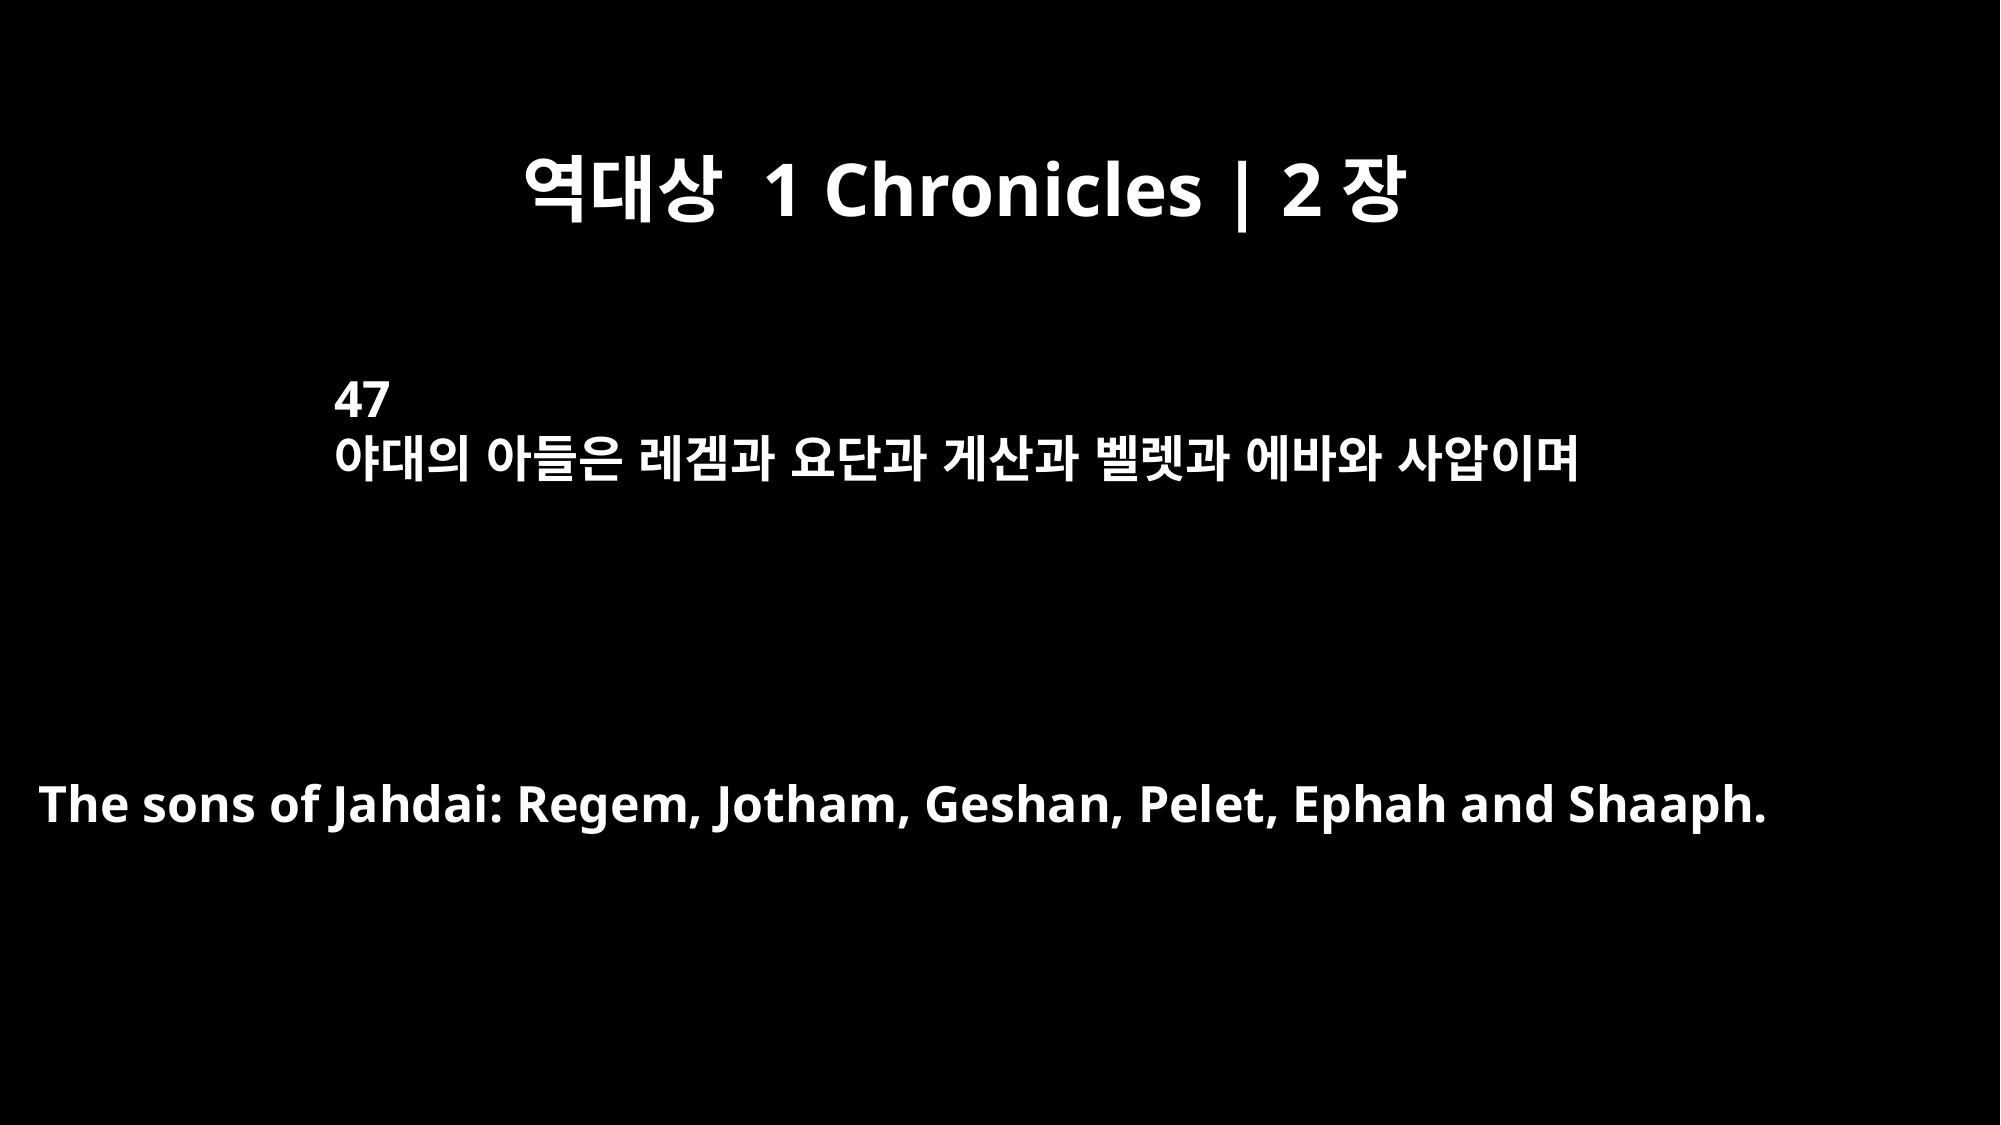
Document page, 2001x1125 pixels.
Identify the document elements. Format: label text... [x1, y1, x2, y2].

text_box The sons of Jahdai: Regem, Jotham, Geshan, Pelet, Ephah and Shaaph. [23, 764, 1784, 840]
text_box 47 야대의 아들은 레겜과 요단과 게산과 벨렛과 에바와 사압이며 [319, 359, 1598, 495]
text_box 역대상 1 Chronicles | 2장 [507, 136, 1424, 239]
